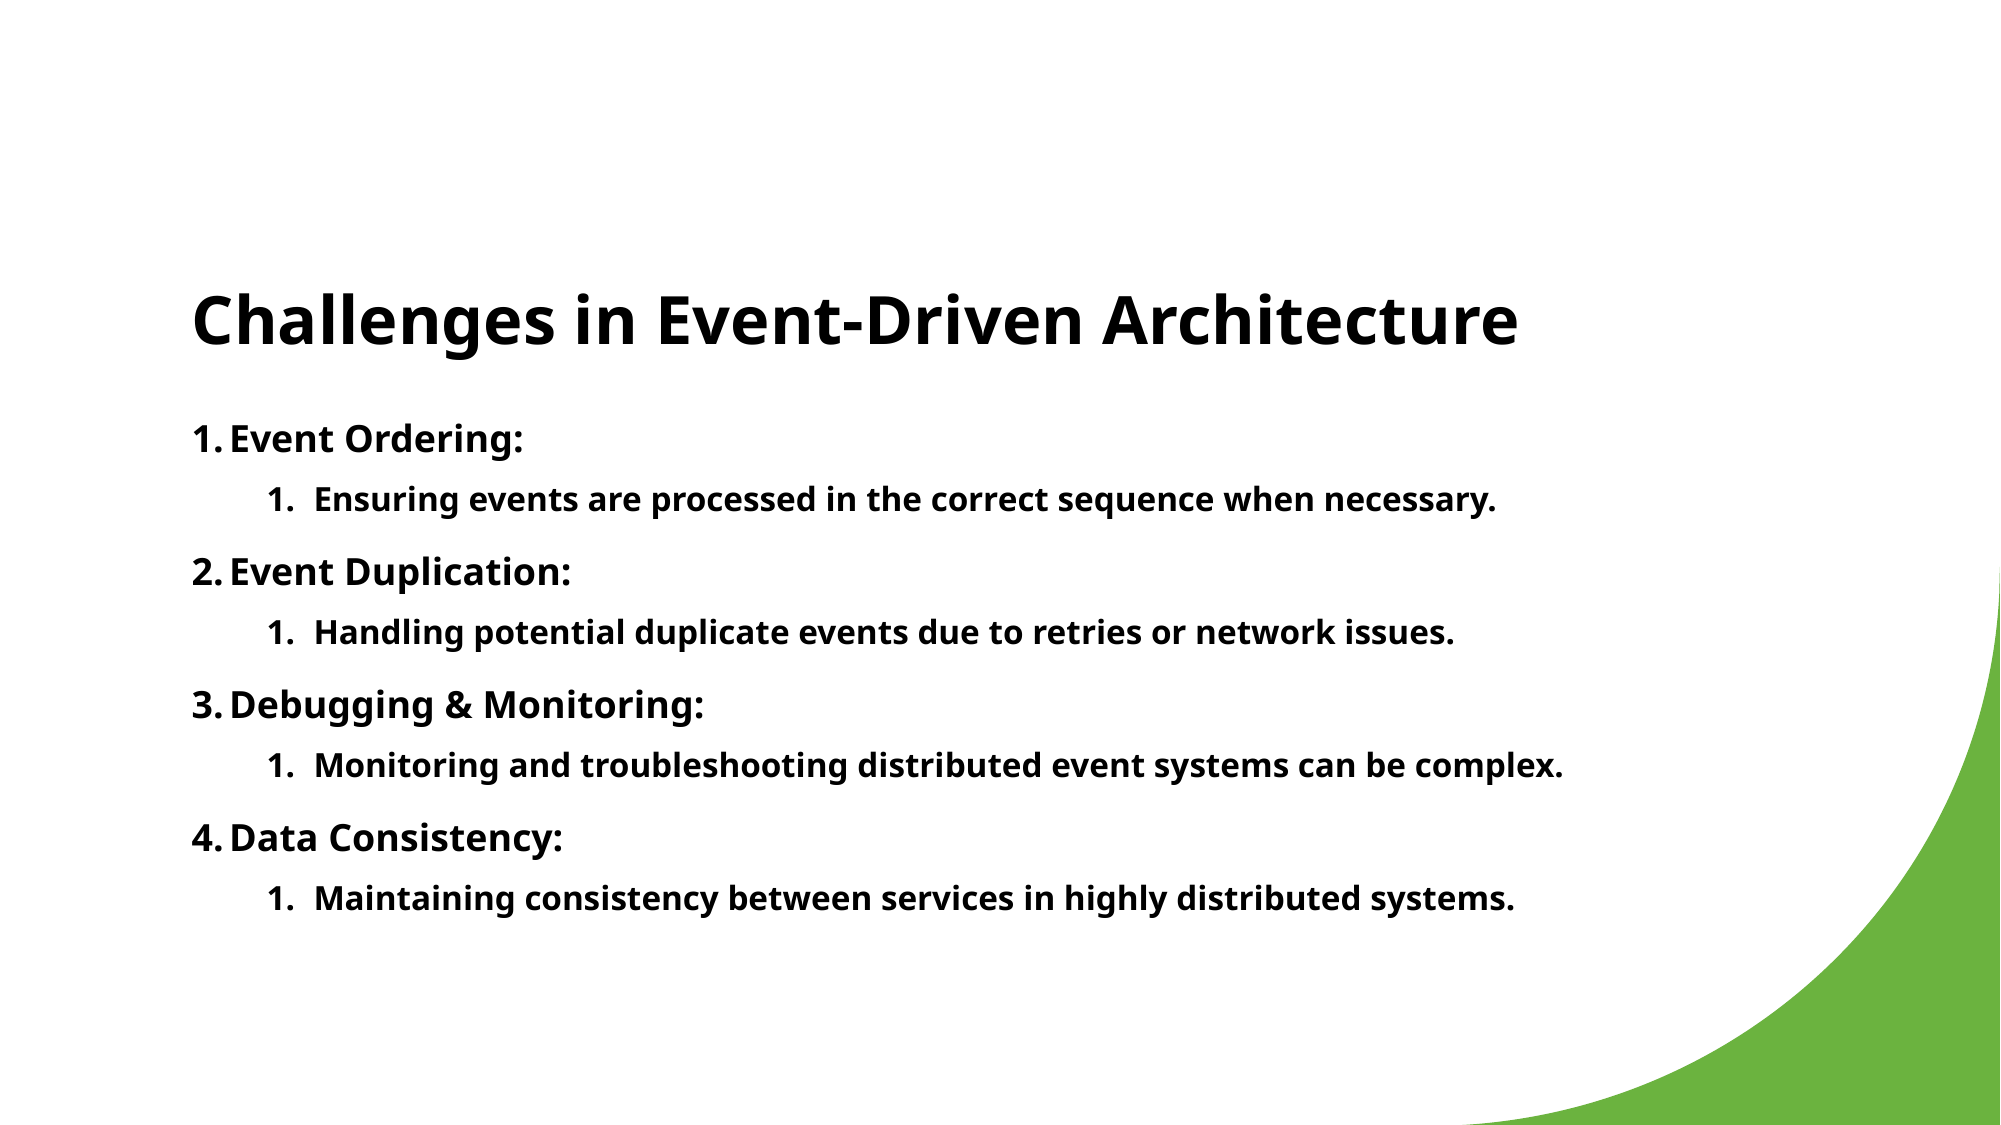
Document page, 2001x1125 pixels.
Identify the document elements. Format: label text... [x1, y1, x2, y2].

title Challenges in Event-Driven Architecture [176, 118, 1809, 366]
list Event Ordering: Ensuring events are processed in the correct sequence when necessary. Event Duplication: Handling potential duplicate events due to retries or network issues. Debugging & Monitoring: Monitoring and troubleshooting distributed event systems can be complex. Data Consistency: Maintaining consistency between services in highly distributed systems. [176, 398, 1809, 975]
